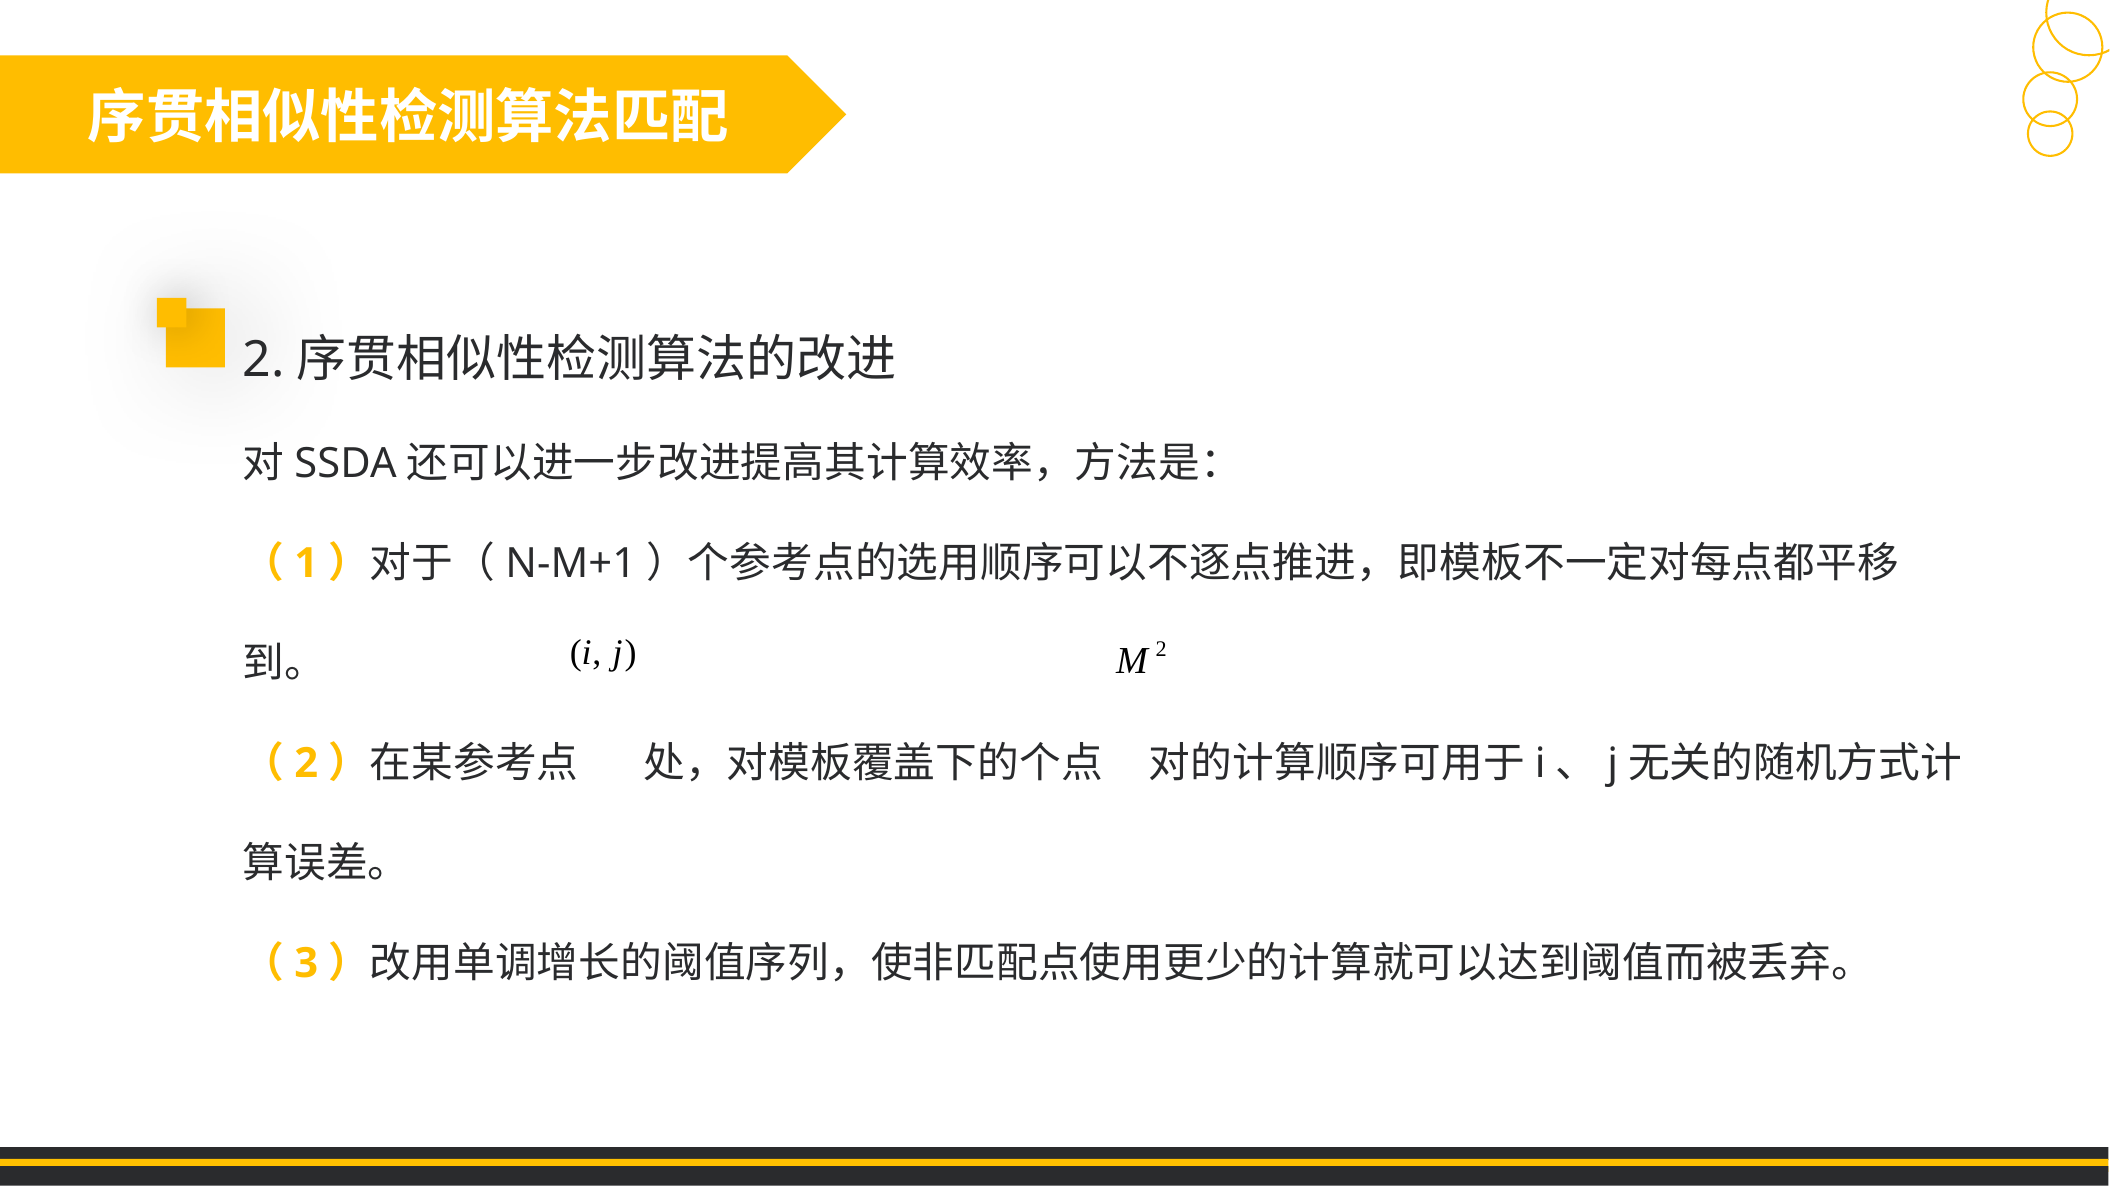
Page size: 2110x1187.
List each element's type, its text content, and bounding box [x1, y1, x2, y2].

text_box 序贯相似性检测算法匹配 [0, 54, 848, 175]
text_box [156, 297, 225, 368]
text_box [1109, 632, 1174, 680]
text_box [2023, 0, 2110, 156]
text_box 2.序贯相似性检测算法的改进 对SSDA还可以进一步改进提高其计算效率，方法是： （1）对于（N-M+1）个参考点的选用顺序可以不逐点推进，即模板不一定对每点都平移到。 （2）在某参考点 处，对模板覆盖下的个点 对的计算顺序可用于i、j无关的随机方式计算误差。 （3）改用单调增长的阈值序列，使非匹配点使用更少的计算就可以达到阈值而被丢弃。 [227, 258, 1989, 1094]
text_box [564, 631, 644, 680]
